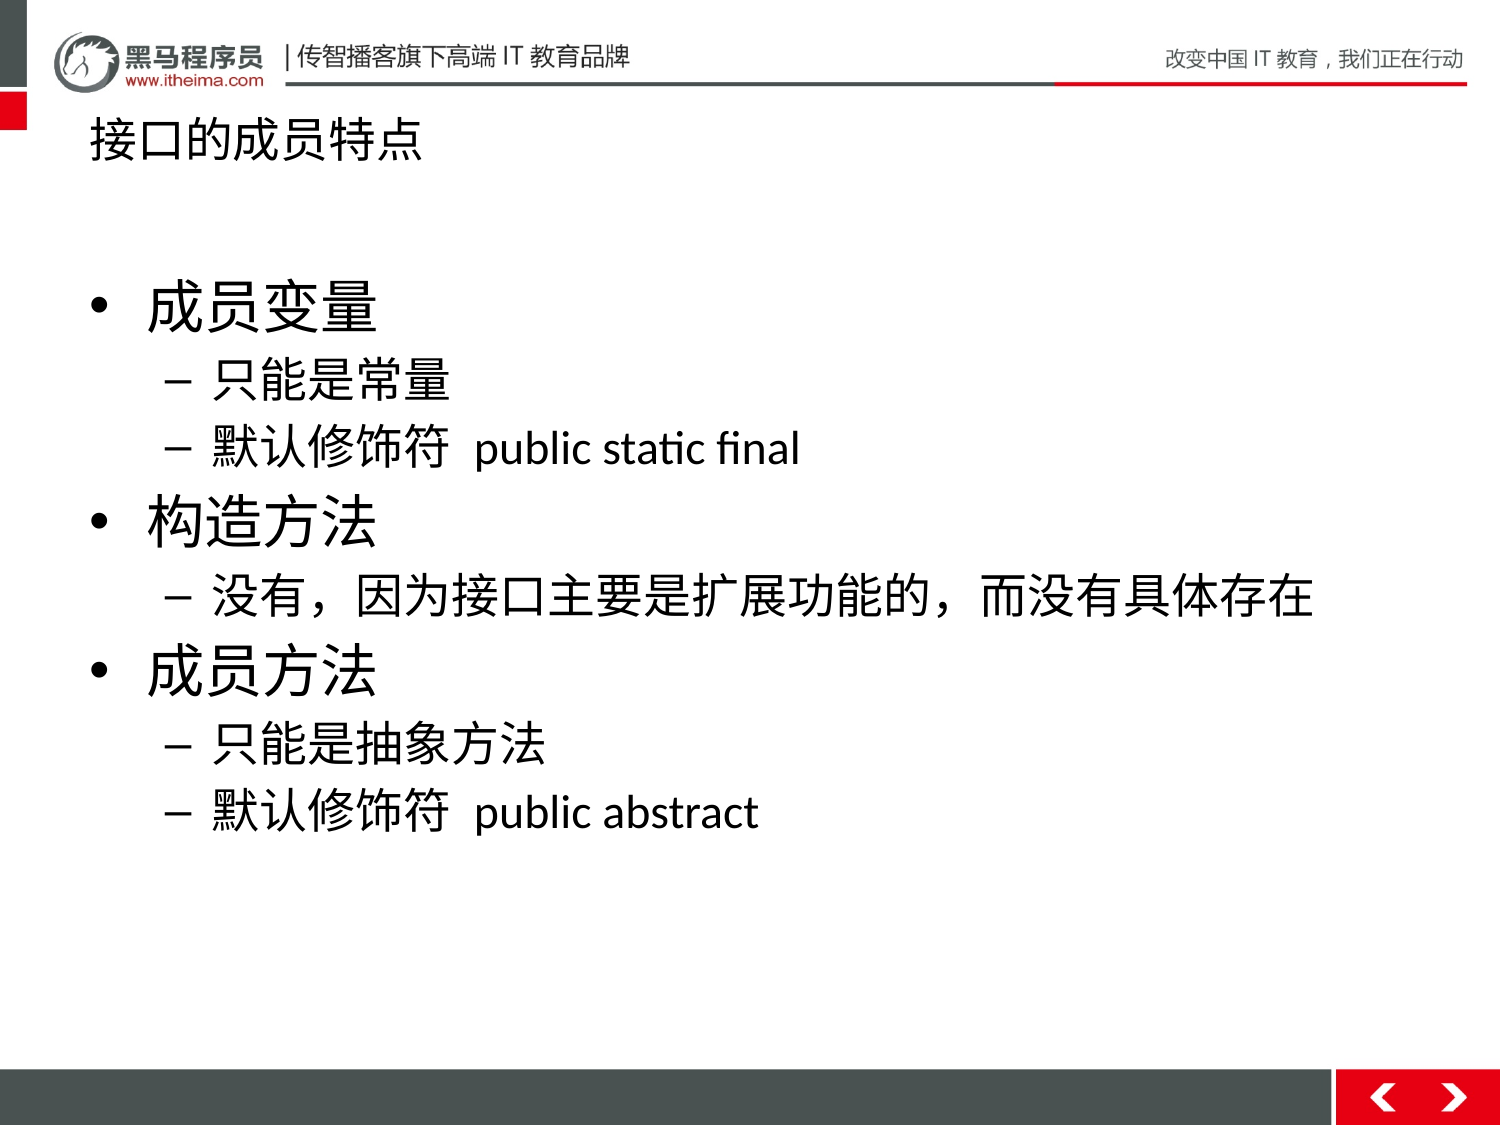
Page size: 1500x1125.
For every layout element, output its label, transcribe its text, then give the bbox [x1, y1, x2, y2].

picture [0, 0, 1500, 1125]
list 成员变量 只能是常量 默认修饰符 public static final 构造方法 没有，因为接口主要是扩展功能的，而没有具体存在 成员方法 只能是抽象方法 默认修饰符 public abstract [75, 262, 1425, 1005]
title 接口的成员特点 [75, 45, 1425, 233]
